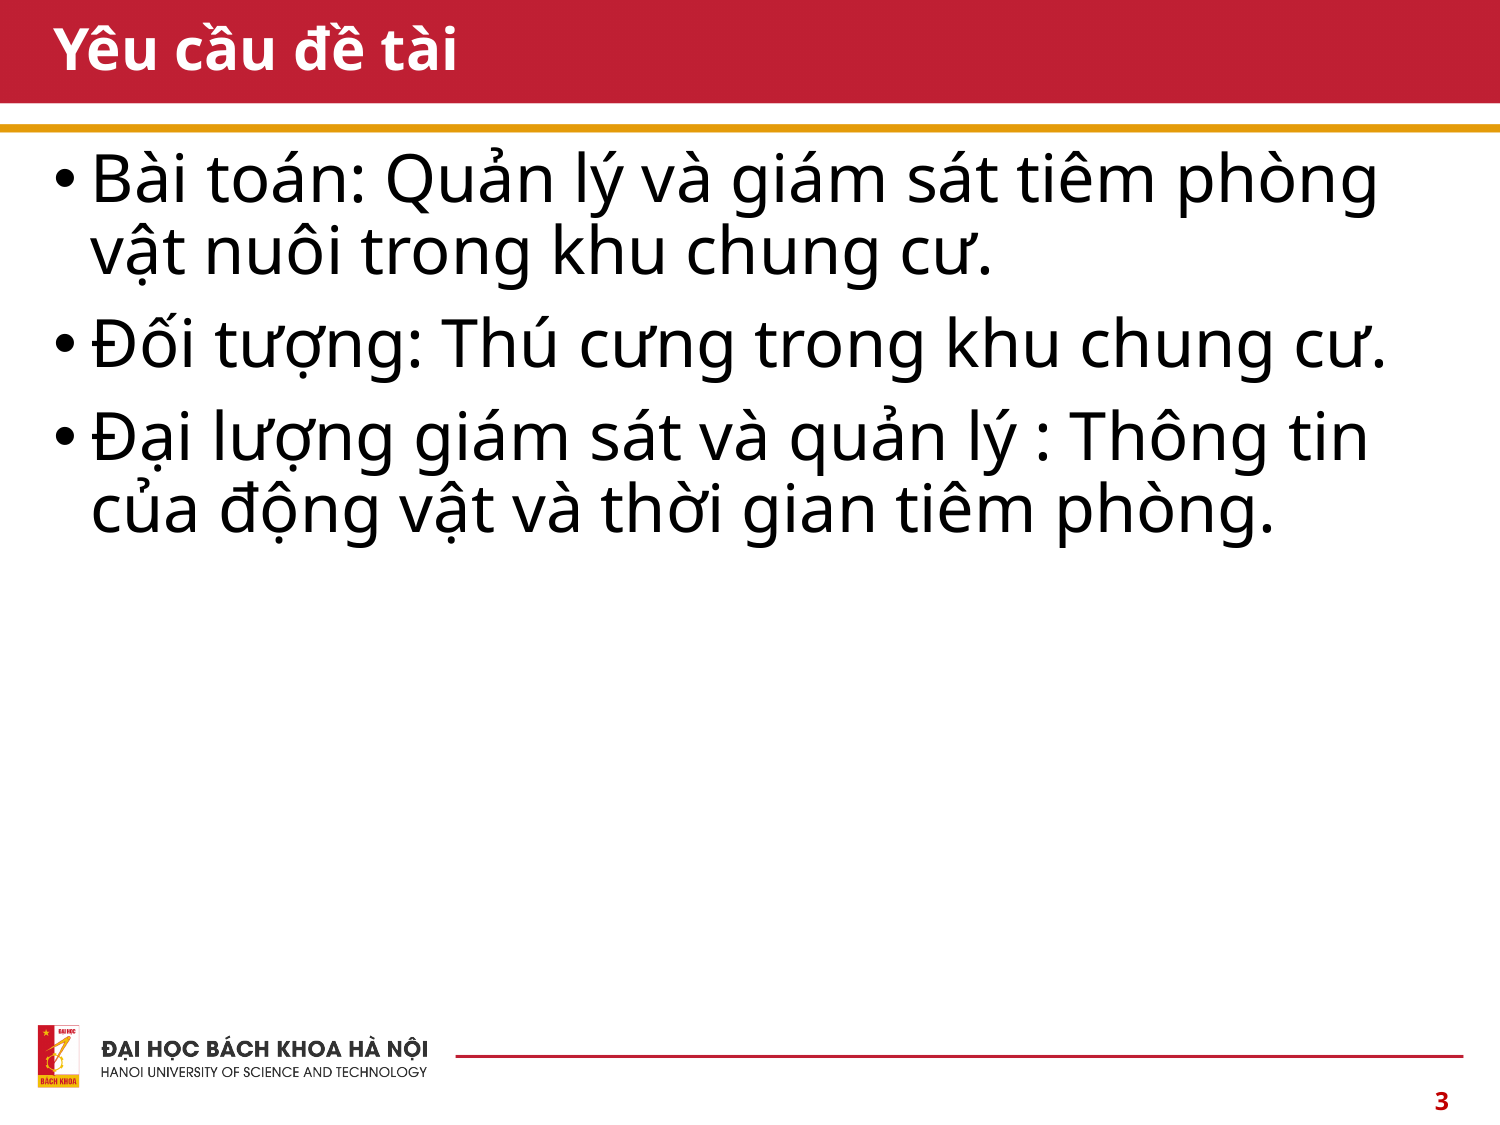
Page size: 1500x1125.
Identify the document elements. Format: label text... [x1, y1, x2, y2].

list Bài toán: Quản lý và giám sát tiêm phòng vật nuôi trong khu chung cư. Đối tượng: Thú cưng trong khu chung cư. Đại lượng giám sát và quản lý : Thông tin của động vật và thời gian tiêm phòng. [38, 138, 1462, 1008]
title Yêu cầu đề tài [38, 12, 1462, 87]
picture [0, 0, 1500, 1125]
slide_number 3 [1126, 1078, 1464, 1125]
